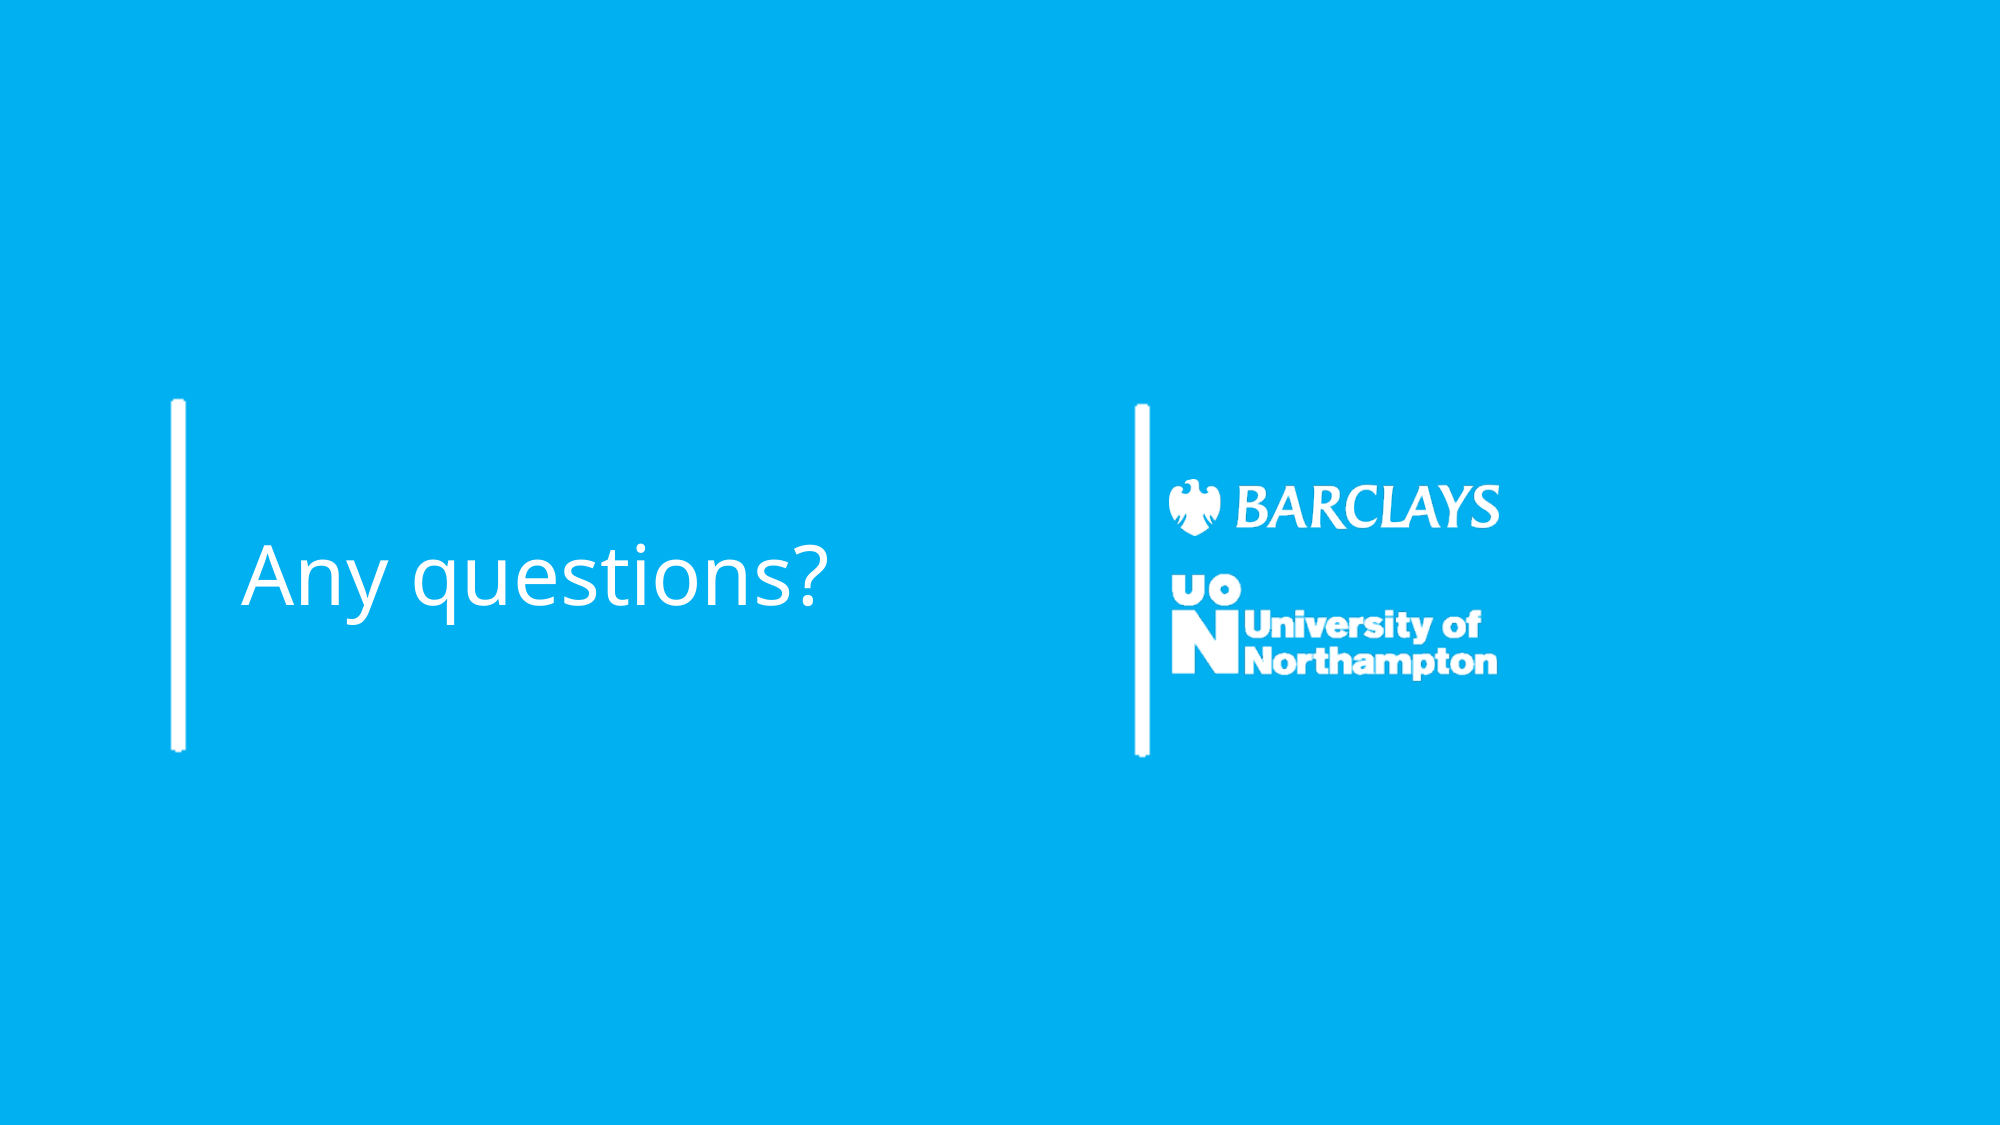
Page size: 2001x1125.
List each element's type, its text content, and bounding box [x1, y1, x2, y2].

picture [1312, 486, 1346, 529]
picture [1172, 575, 1204, 606]
picture [1472, 485, 1498, 528]
picture [1439, 485, 1472, 527]
picture [1170, 480, 1220, 535]
picture [1396, 612, 1432, 644]
picture [1245, 647, 1449, 681]
picture [1381, 486, 1439, 528]
text_box [0, 0, 2000, 1125]
picture [1346, 485, 1377, 528]
picture [171, 399, 186, 752]
picture [1209, 574, 1241, 606]
picture [1443, 610, 1481, 638]
picture [1245, 610, 1393, 638]
picture [1268, 486, 1306, 528]
picture [1135, 404, 1150, 757]
picture [1172, 610, 1238, 673]
text_box Any questions? [241, 522, 1082, 623]
picture [1450, 653, 1497, 675]
picture [1237, 486, 1267, 527]
